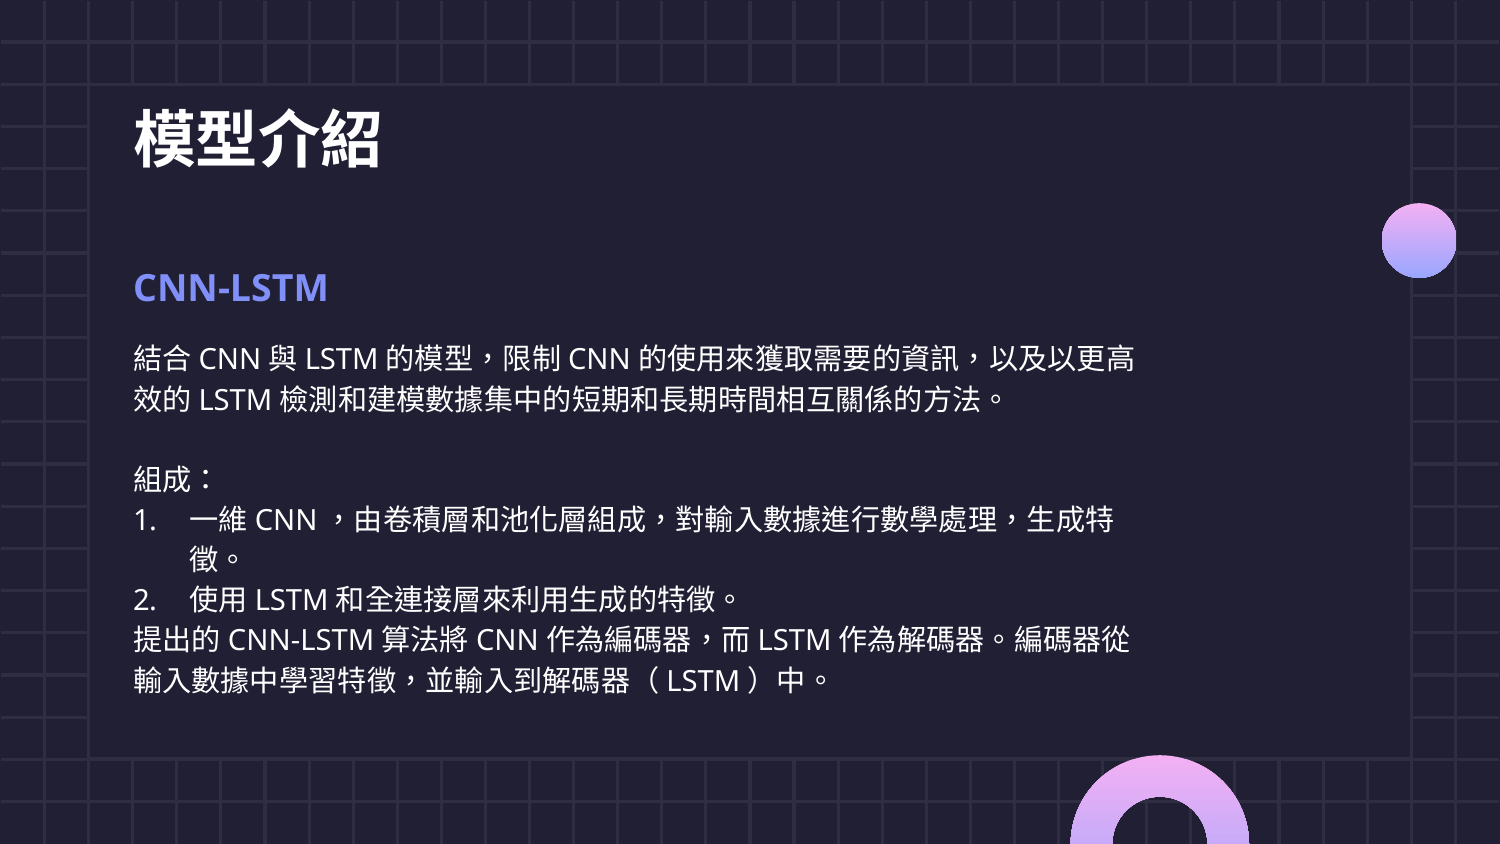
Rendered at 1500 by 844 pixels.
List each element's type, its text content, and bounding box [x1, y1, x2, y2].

title 模型介紹 [118, 85, 1382, 180]
text_box [1381, 203, 1457, 278]
subtitle CNN-LSTM [118, 231, 1154, 324]
subtitle 結合CNN與LSTM的模型，限制CNN的使用來獲取需要的資訊，以及以更高效的LSTM檢測和建模數據集中的短期和長期時間相互關係的方法。 組成： 一維CNN，由卷積層和池化層組成，對輸入數據進行數學處理，生成特徵。 使用LSTM和全連接層來利用生成的特徵。 提出的CNN-LSTM算法將CNN作為編碼器，而LSTM作為解碼器。編碼器從輸入數據中學習特徵，並輸入到解碼器（LSTM）中。 [118, 324, 1154, 690]
